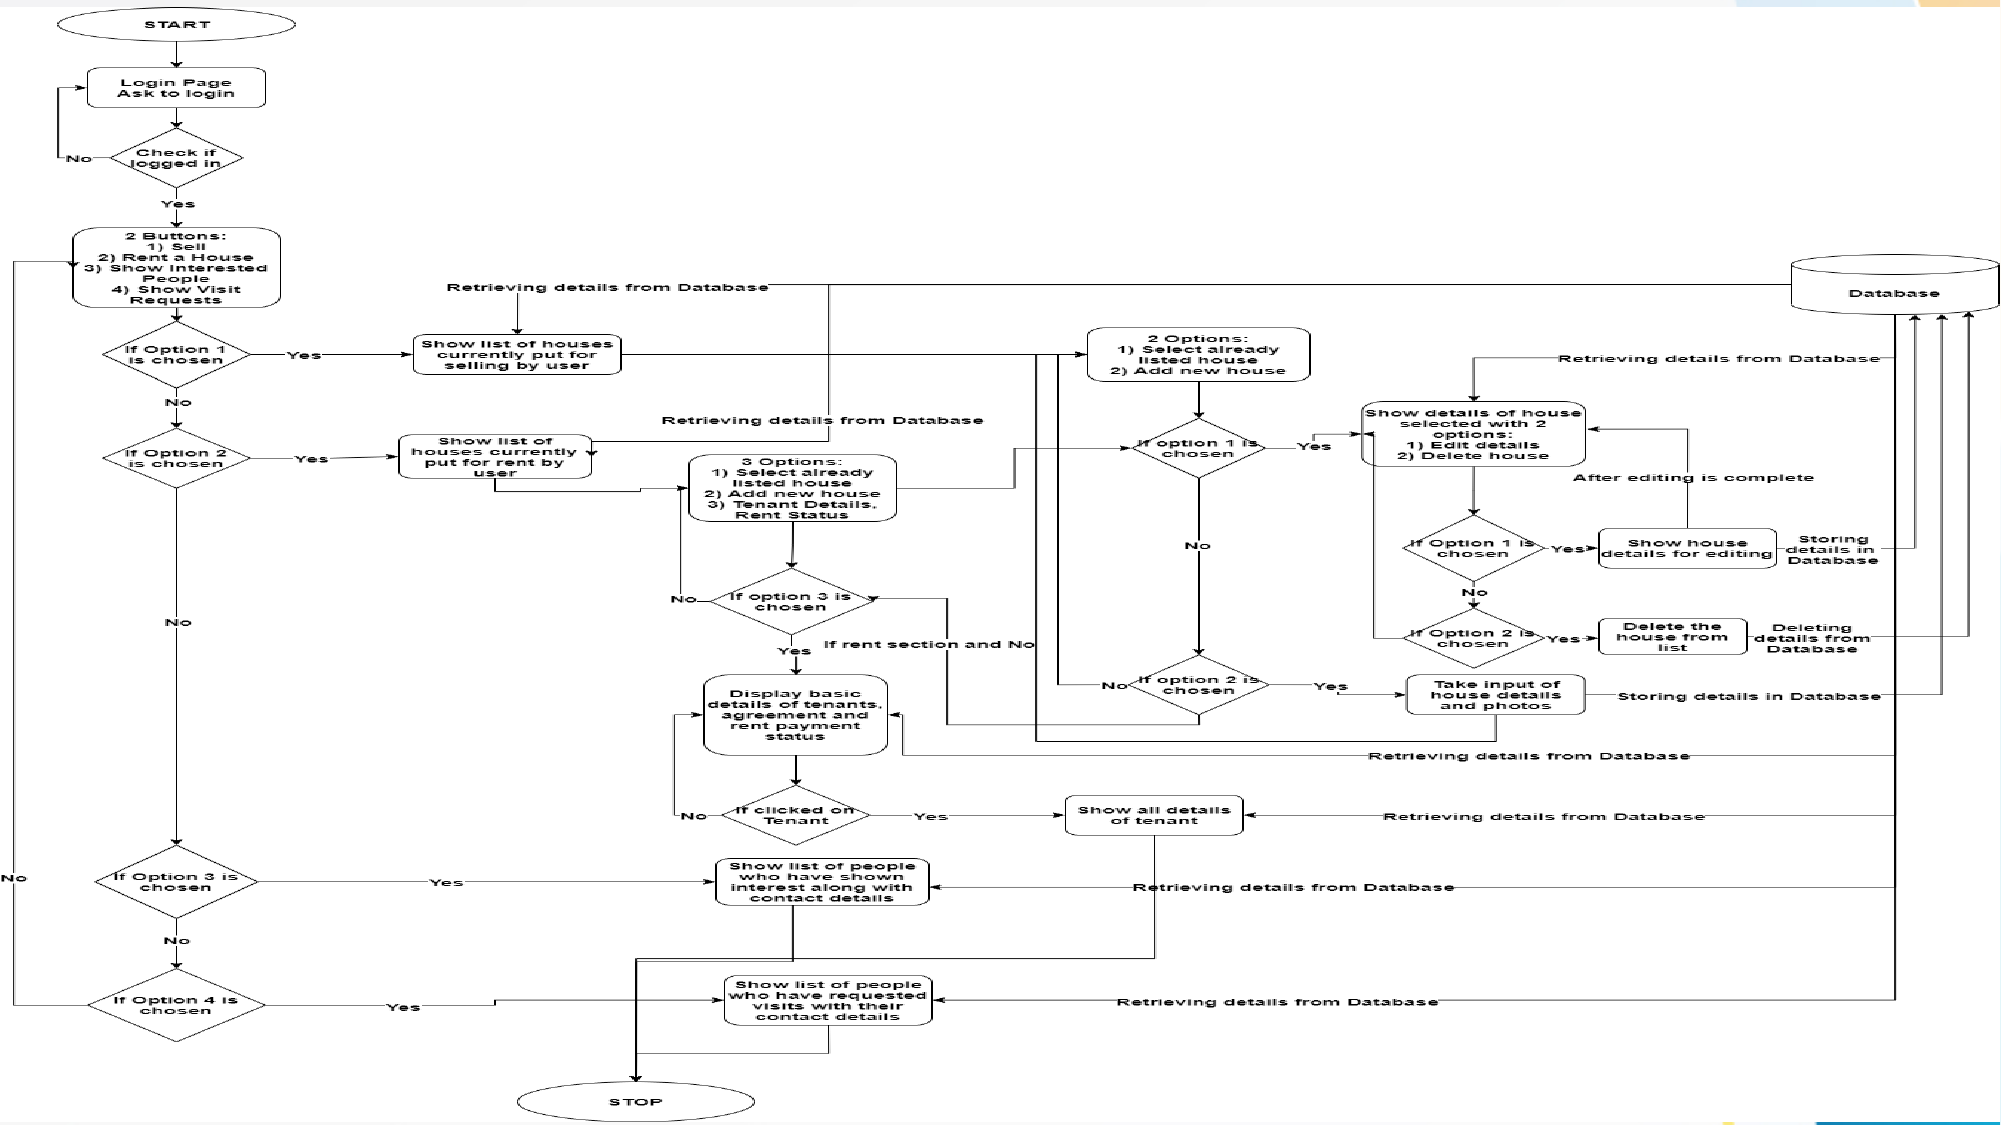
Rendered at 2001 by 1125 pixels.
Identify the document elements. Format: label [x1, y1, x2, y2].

picture [0, 0, 2001, 1125]
list [0, 7, 2000, 1122]
